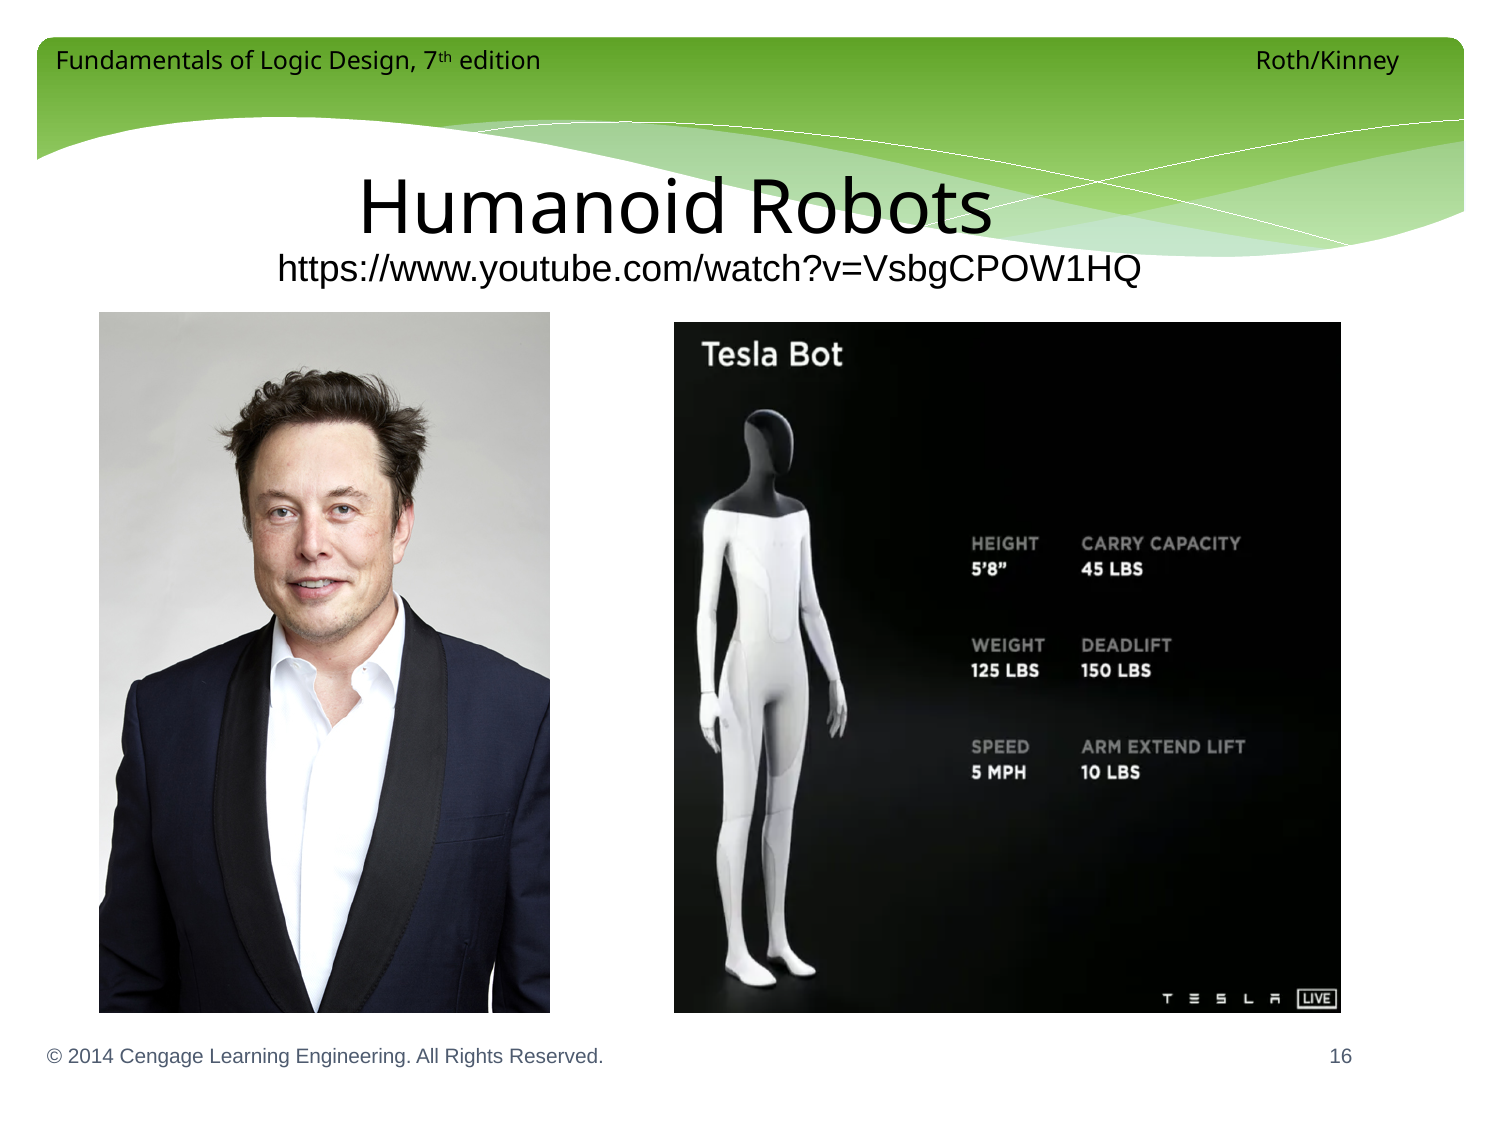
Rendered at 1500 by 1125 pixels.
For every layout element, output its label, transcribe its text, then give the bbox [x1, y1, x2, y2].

slide_number 16 [1245, 1025, 1437, 1085]
footer © 2014 Cengage Learning Engineering. All Rights Reserved. [31, 1025, 653, 1086]
title Humanoid Robots [342, 84, 1500, 323]
text_box https://www.youtube.com/watch?v=VsbgCPOW1HQ [262, 236, 1373, 297]
picture [674, 322, 1342, 1014]
picture [99, 312, 551, 1014]
